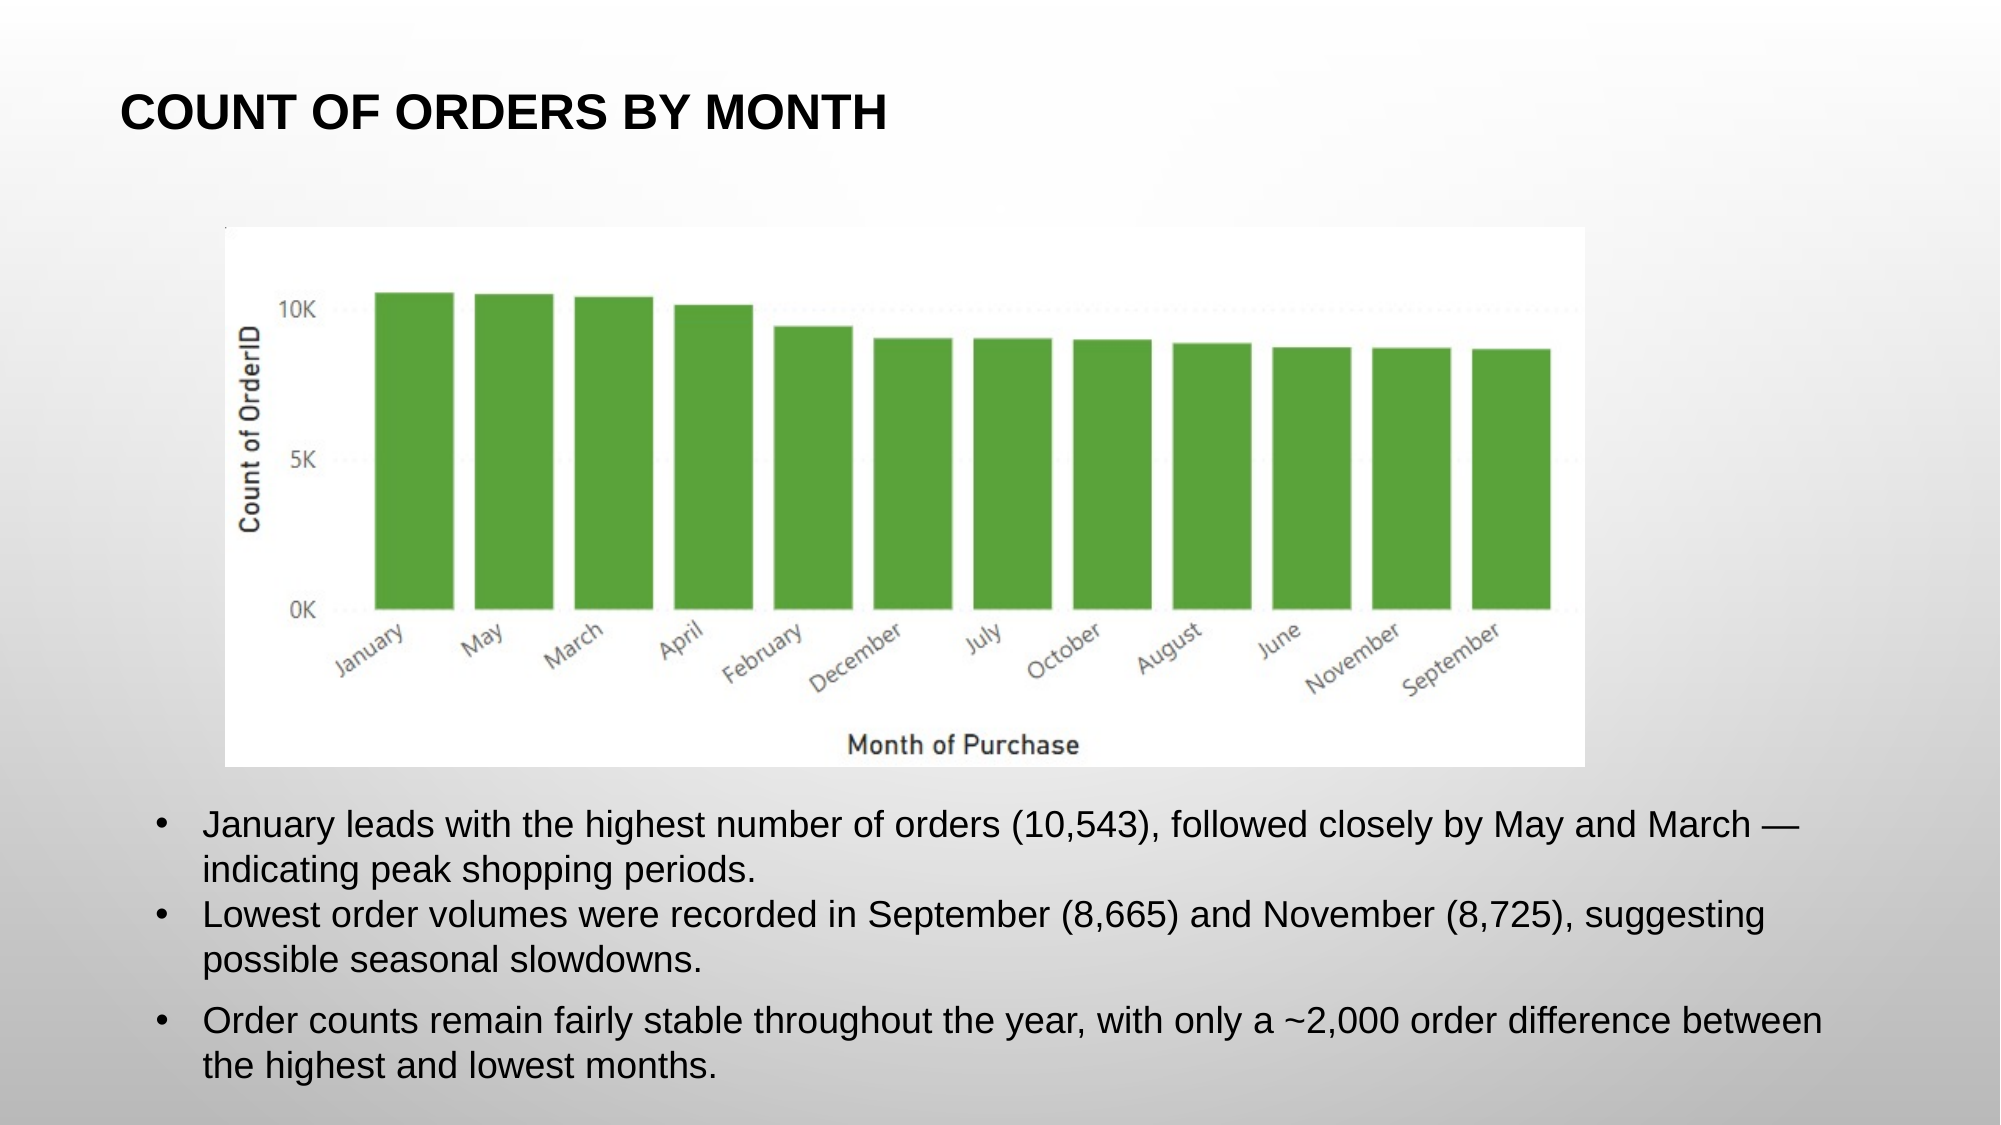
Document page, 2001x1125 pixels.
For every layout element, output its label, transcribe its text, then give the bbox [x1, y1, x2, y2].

picture [0, 0, 2000, 1125]
text_box January leads with the highest number of orders (10,543), followed closely by May and March — indicating peak shopping periods. [140, 792, 1909, 883]
text_box COUNT OF ORDERS BY MONTH [104, 71, 903, 147]
text_box Order counts remain fairly stable throughout the year, with only a ~2,000 order difference between the highest and lowest months. [140, 989, 1848, 1094]
text_box Lowest order volumes were recorded in September (8,665) and November (8,725), suggesting possible seasonal slowdowns. [140, 883, 1909, 988]
